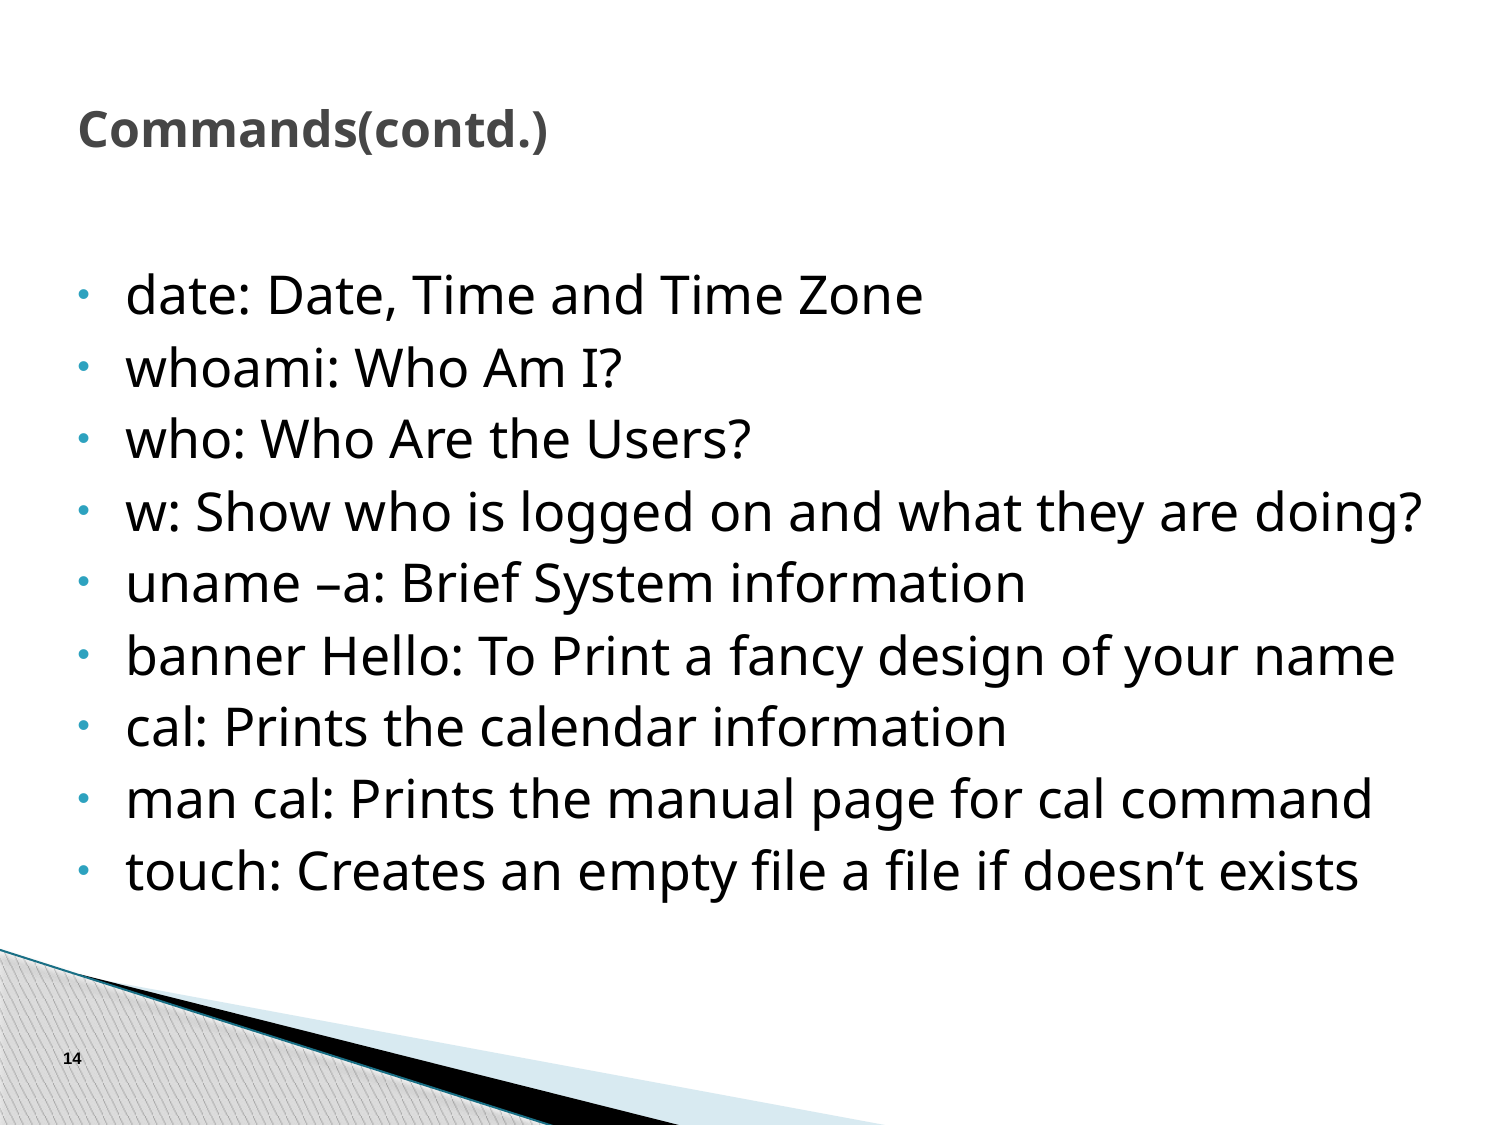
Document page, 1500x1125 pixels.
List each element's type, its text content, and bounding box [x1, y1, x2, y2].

slide_number 14 [63, 1047, 101, 1068]
title Commands(contd.) [63, 60, 1444, 196]
list date: Date, Time and Time Zone whoami: Who Am I? who: Who Are the Users? w: Show who is logged on and what they are doing? uname –a: Brief System information banner Hello: To Print a fancy design of your name cal: Prints the calendar information man cal: Prints the manual page for cal command touch: Creates an empty file a file if doesn’t exists [62, 254, 1444, 979]
